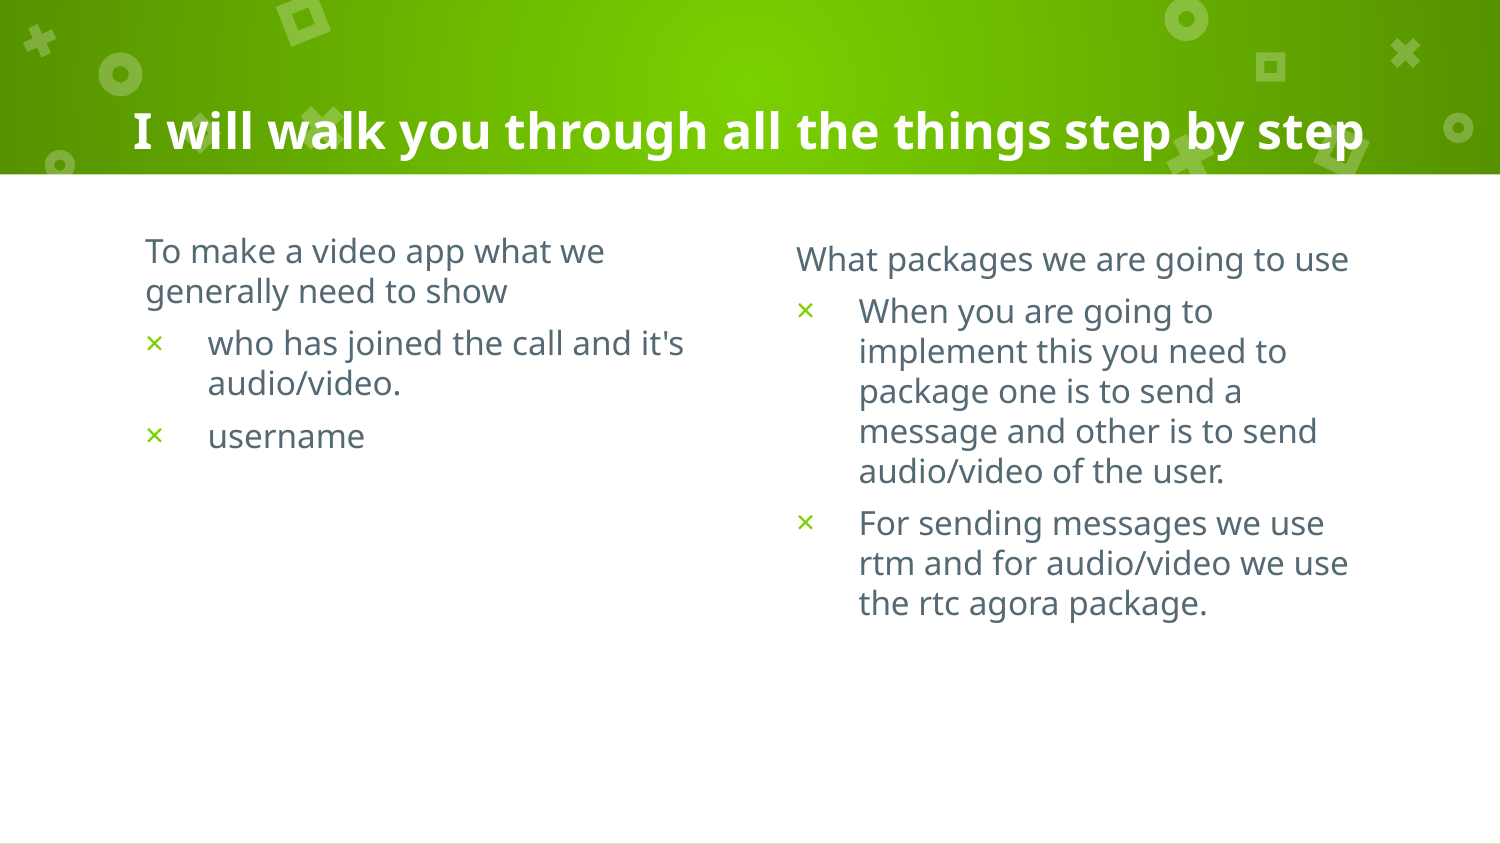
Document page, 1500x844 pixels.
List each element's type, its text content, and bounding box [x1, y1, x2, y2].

title I will walk you through all the things step by step [75, 0, 1425, 175]
text_box [279, 157, 1221, 687]
list To make a video app what we generally need to show who has joined the call and it's audio/video. username [117, 222, 732, 808]
list What packages we are going to use When you are going to implement this you need to package one is to send a message and other is to send audio/video of the user. For sending messages we use rtm and for audio/video we use the rtc agora package. [1221, 222, 1392, 672]
